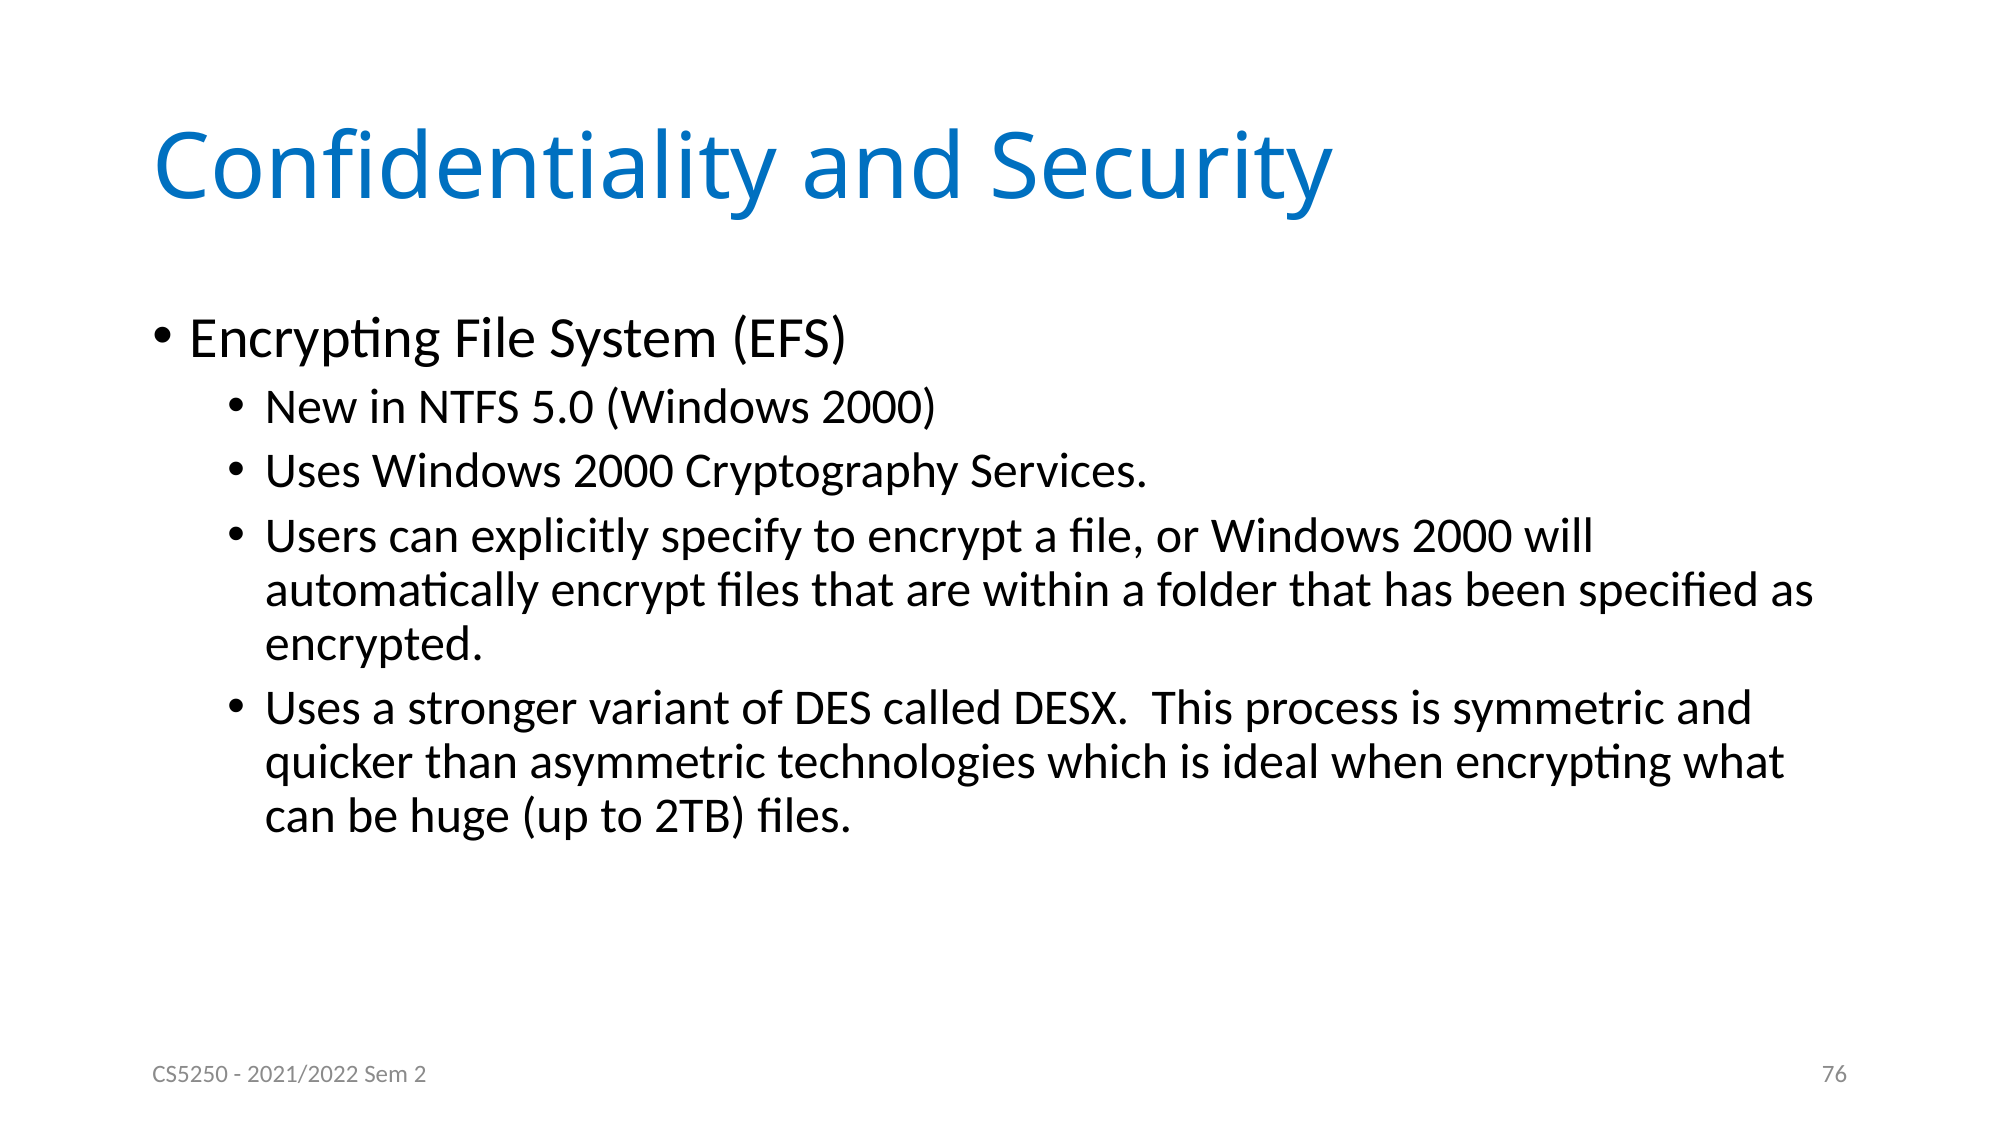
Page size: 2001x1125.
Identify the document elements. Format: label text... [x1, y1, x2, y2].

slide_number CS5250 - 2021/2022 Sem 2 [137, 1042, 588, 1103]
title Confidentiality and Security [137, 59, 1863, 278]
list Encrypting File System (EFS) New in NTFS 5.0 (Windows 2000) Uses Windows 2000 Cryptography Services. Users can explicitly specify to encrypt a file, or Windows 2000 will automatically encrypt files that are within a folder that has been specified as encrypted. Uses a stronger variant of DES called DESX. This process is symmetric and quicker than asymmetric technologies which is ideal when encrypting what can be huge (up to 2TB) files. [137, 299, 1863, 1014]
slide_number 76 [1412, 1042, 1863, 1103]
